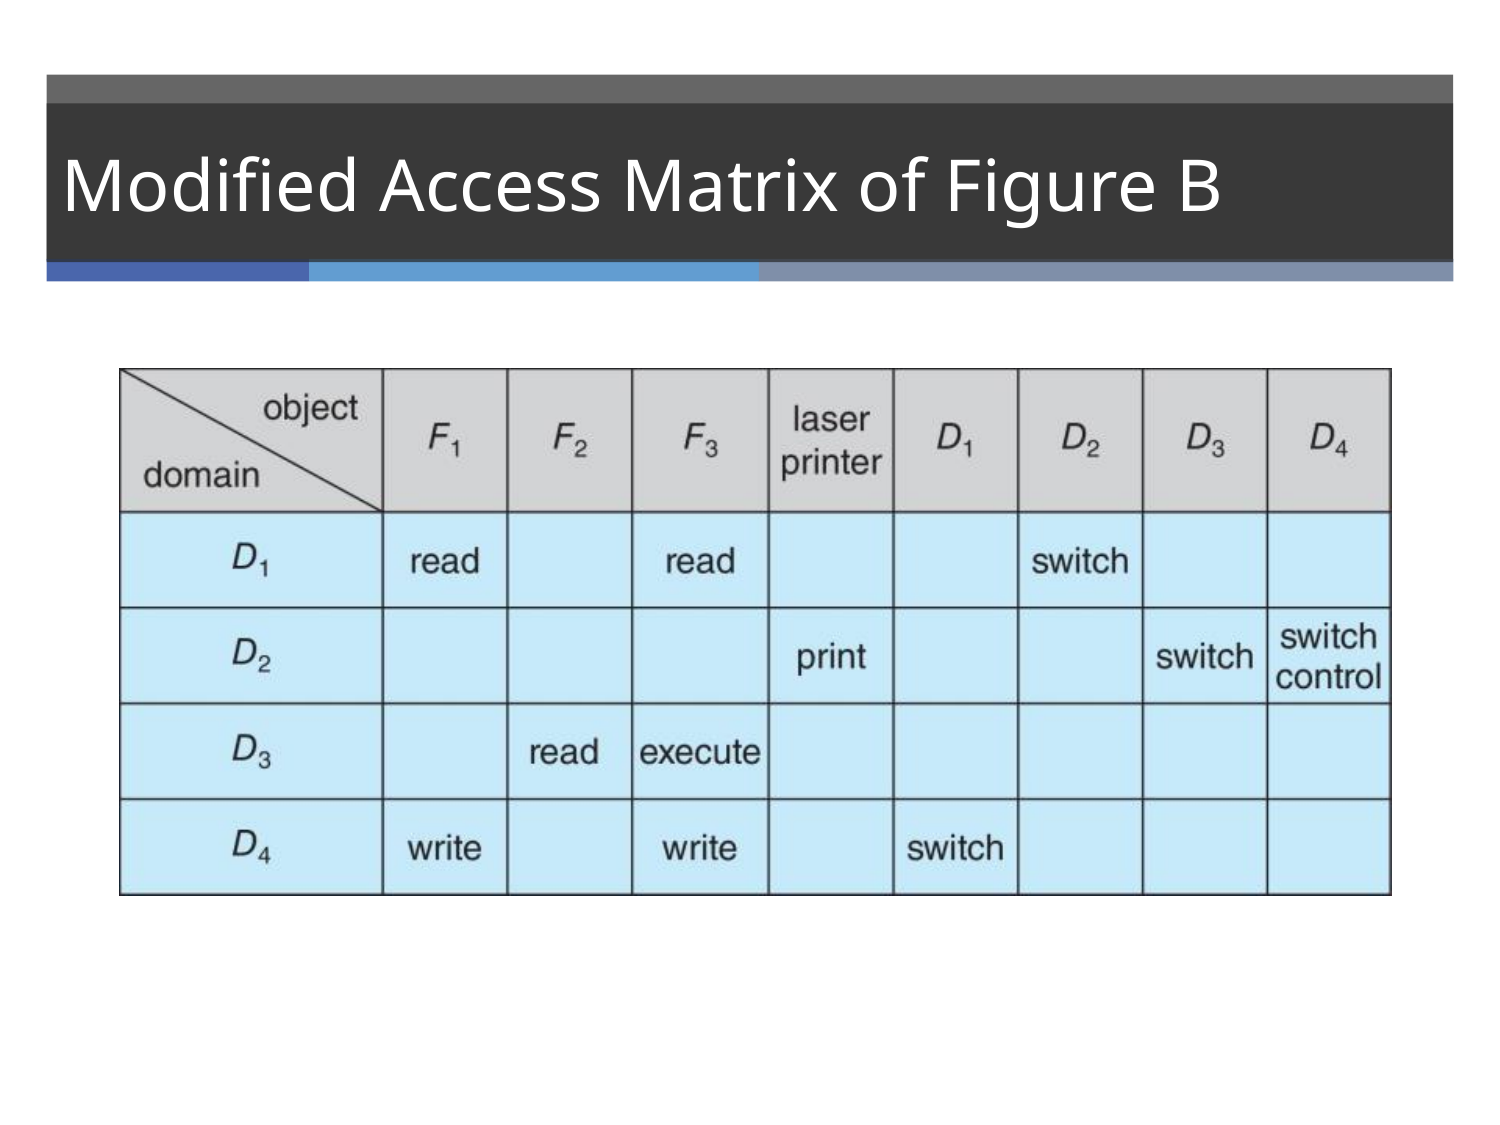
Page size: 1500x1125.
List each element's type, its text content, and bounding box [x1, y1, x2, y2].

title Modified Access Matrix of Figure B [46, 103, 1454, 263]
picture [118, 368, 1393, 896]
